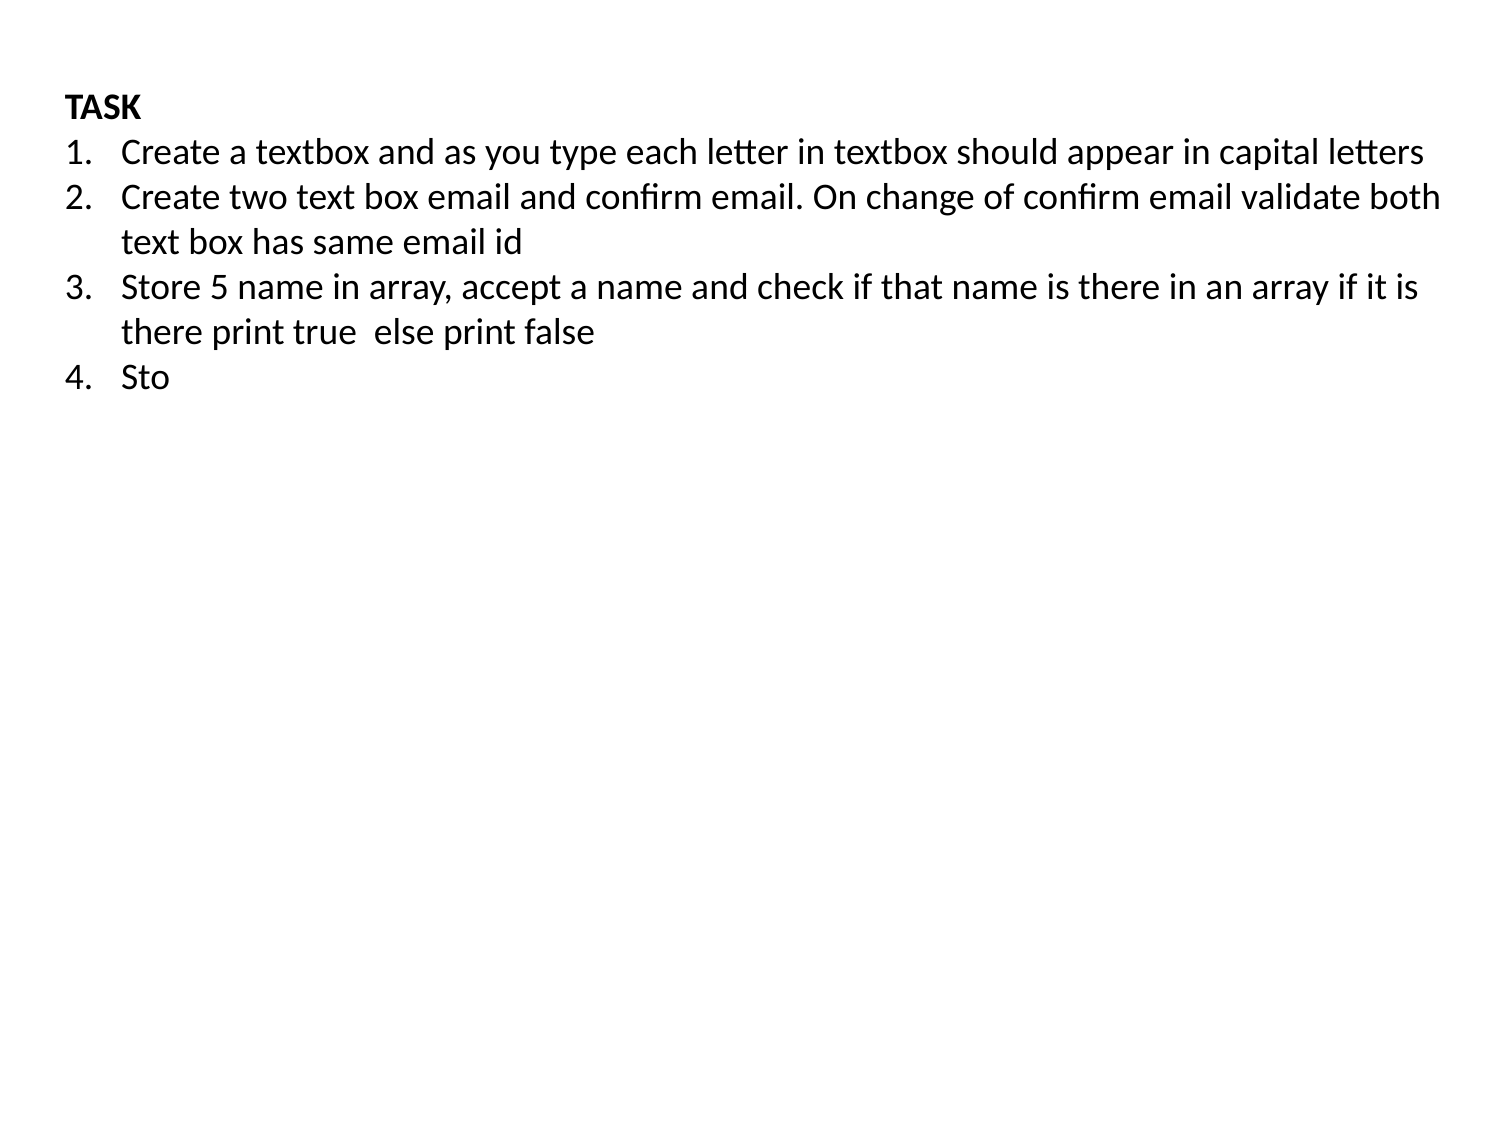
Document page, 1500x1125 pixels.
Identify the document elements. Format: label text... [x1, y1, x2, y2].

text_box TASK Create a textbox and as you type each letter in textbox should appear in capital letters Create two text box email and confirm email. On change of confirm email validate both text box has same email id Store 5 name in array, accept a name and check if that name is there in an array if it is there print true else print false Sto [49, 74, 1475, 405]
